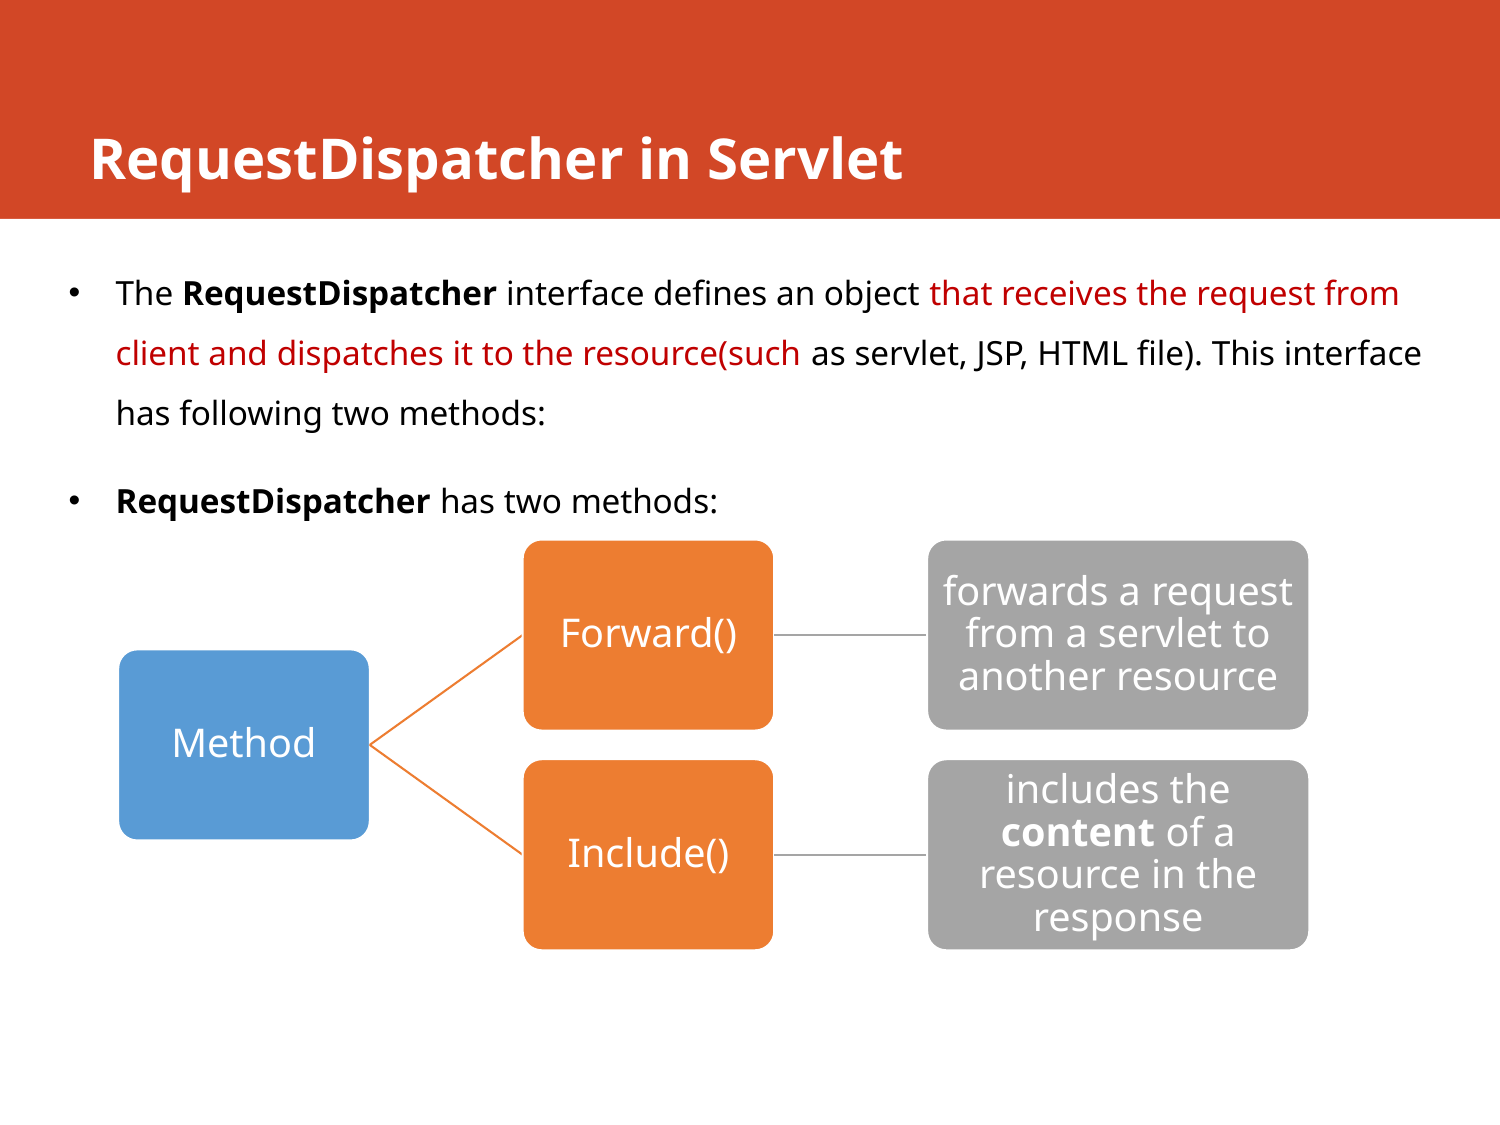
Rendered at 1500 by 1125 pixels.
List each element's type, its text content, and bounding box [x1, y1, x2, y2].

title RequestDispatcher in Servlet [74, 0, 1397, 199]
list The RequestDispatcher interface defines an object that receives the request from client and dispatches it to the resource(such as servlet, JSP, HTML file). This interface has following two methods: RequestDispatcher has two methods: [53, 245, 1468, 540]
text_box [367, 741, 1310, 951]
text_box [117, 539, 1310, 841]
